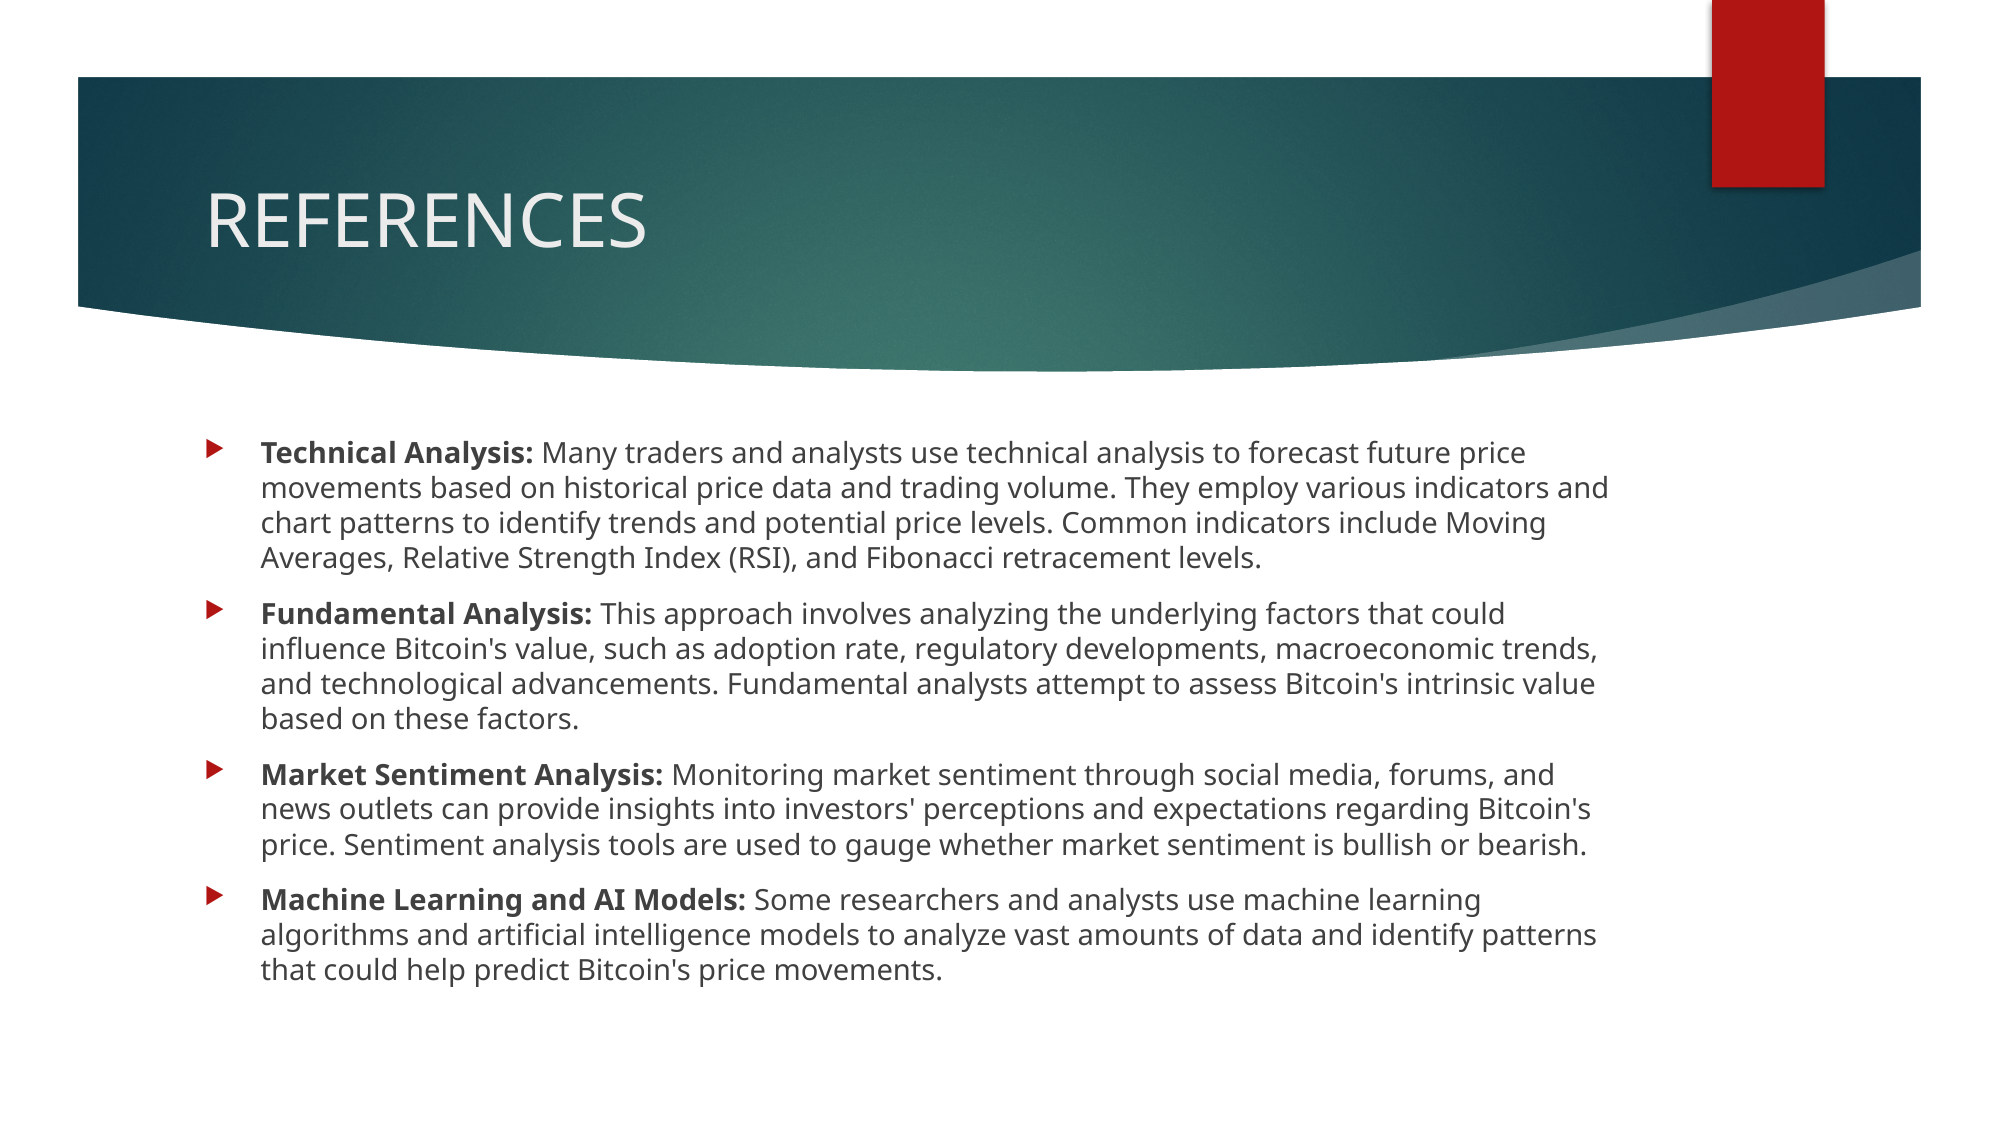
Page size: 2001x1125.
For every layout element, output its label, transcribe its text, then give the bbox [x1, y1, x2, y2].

title REFERENCES [189, 159, 1638, 276]
list Technical Analysis: Many traders and analysts use technical analysis to forecast future price movements based on historical price data and trading volume. They employ various indicators and chart patterns to identify trends and potential price levels. Common indicators include Moving Averages, Relative Strength Index (RSI), and Fibonacci retracement levels. Fundamental Analysis: This approach involves analyzing the underlying factors that could influence Bitcoin's value, such as adoption rate, regulatory developments, macroeconomic trends, and technological advancements. Fundamental analysts attempt to assess Bitcoin's intrinsic value based on these factors. Market Sentiment Analysis: Monitoring market sentiment through social media, forums, and news outlets can provide insights into investors' perceptions and expectations regarding Bitcoin's price. Sentiment analysis tools are used to gauge whether market sentiment is bullish or bearish. Machine Learning and AI Models: Some researchers and analysts use machine learning algorithms and artificial intelligence models to analyze vast amounts of data and identify patterns that could help predict Bitcoin's price movements. [189, 427, 1638, 988]
